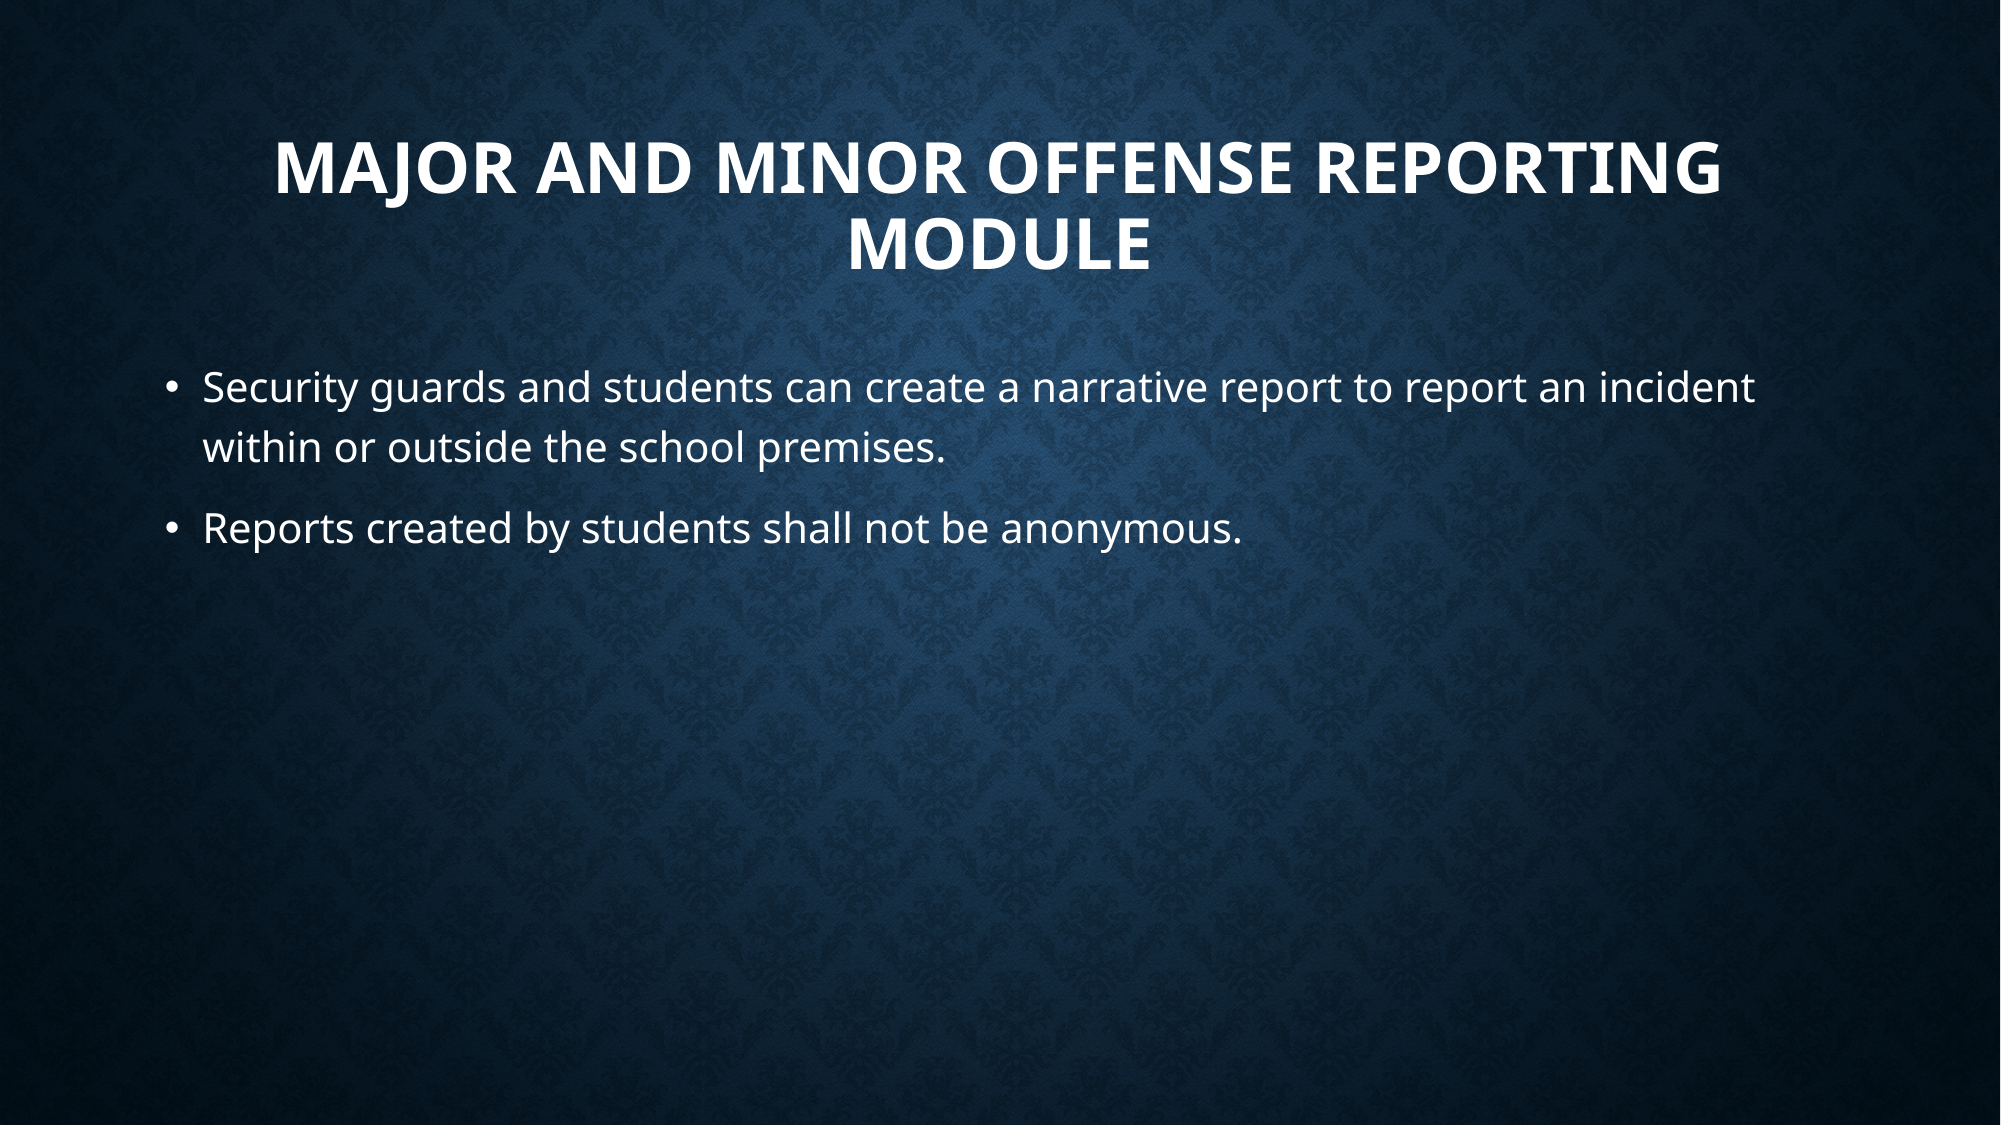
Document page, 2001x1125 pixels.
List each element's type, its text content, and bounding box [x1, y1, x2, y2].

list Security guards and students can create a narrative report to report an incident within or outside the school premises. Reports created by students shall not be anonymous. [149, 343, 1849, 950]
title Major and Minor Offense Reporting module [149, 99, 1849, 318]
